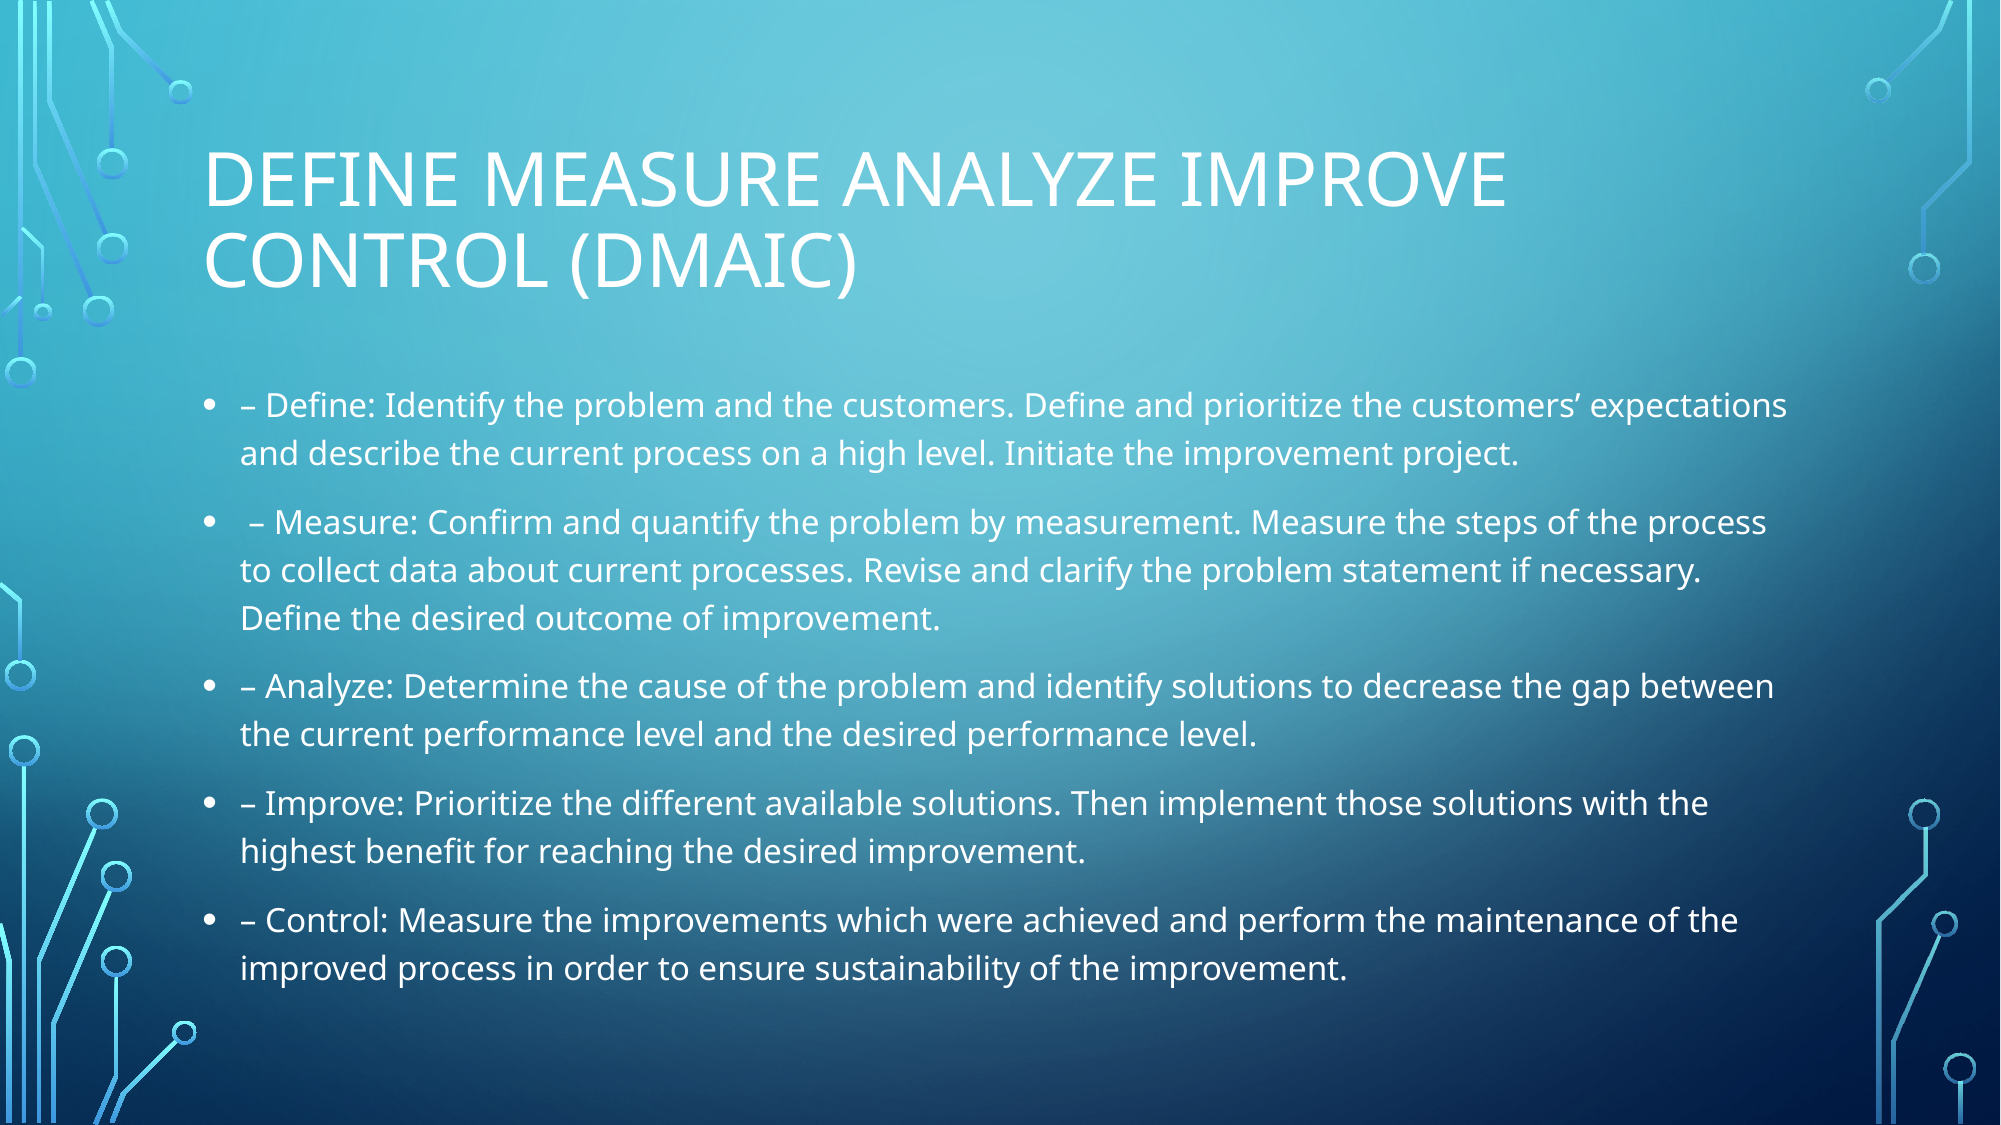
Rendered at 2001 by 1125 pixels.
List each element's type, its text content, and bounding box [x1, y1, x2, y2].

list – Deﬁne: Identify the problem and the customers. Deﬁne and prioritize the customers’ expectations and describe the current process on a high level. Initiate the improvement project. – Measure: Conﬁrm and quantify the problem by measurement. Measure the steps of the process to collect data about current processes. Revise and clarify the problem statement if necessary. Deﬁne the desired outcome of improvement. – Analyze: Determine the cause of the problem and identify solutions to decrease the gap between the current performance level and the desired performance level. – Improve: Prioritize the different available solutions. Then implement those solutions with the highest beneﬁt for reaching the desired improvement. – Control: Measure the improvements which were achieved and perform the maintenance of the improved process in order to ensure sustainability of the improvement. [187, 369, 1813, 950]
title Define Measure Analyze Improve Control (DMAIC) [187, 101, 1813, 344]
